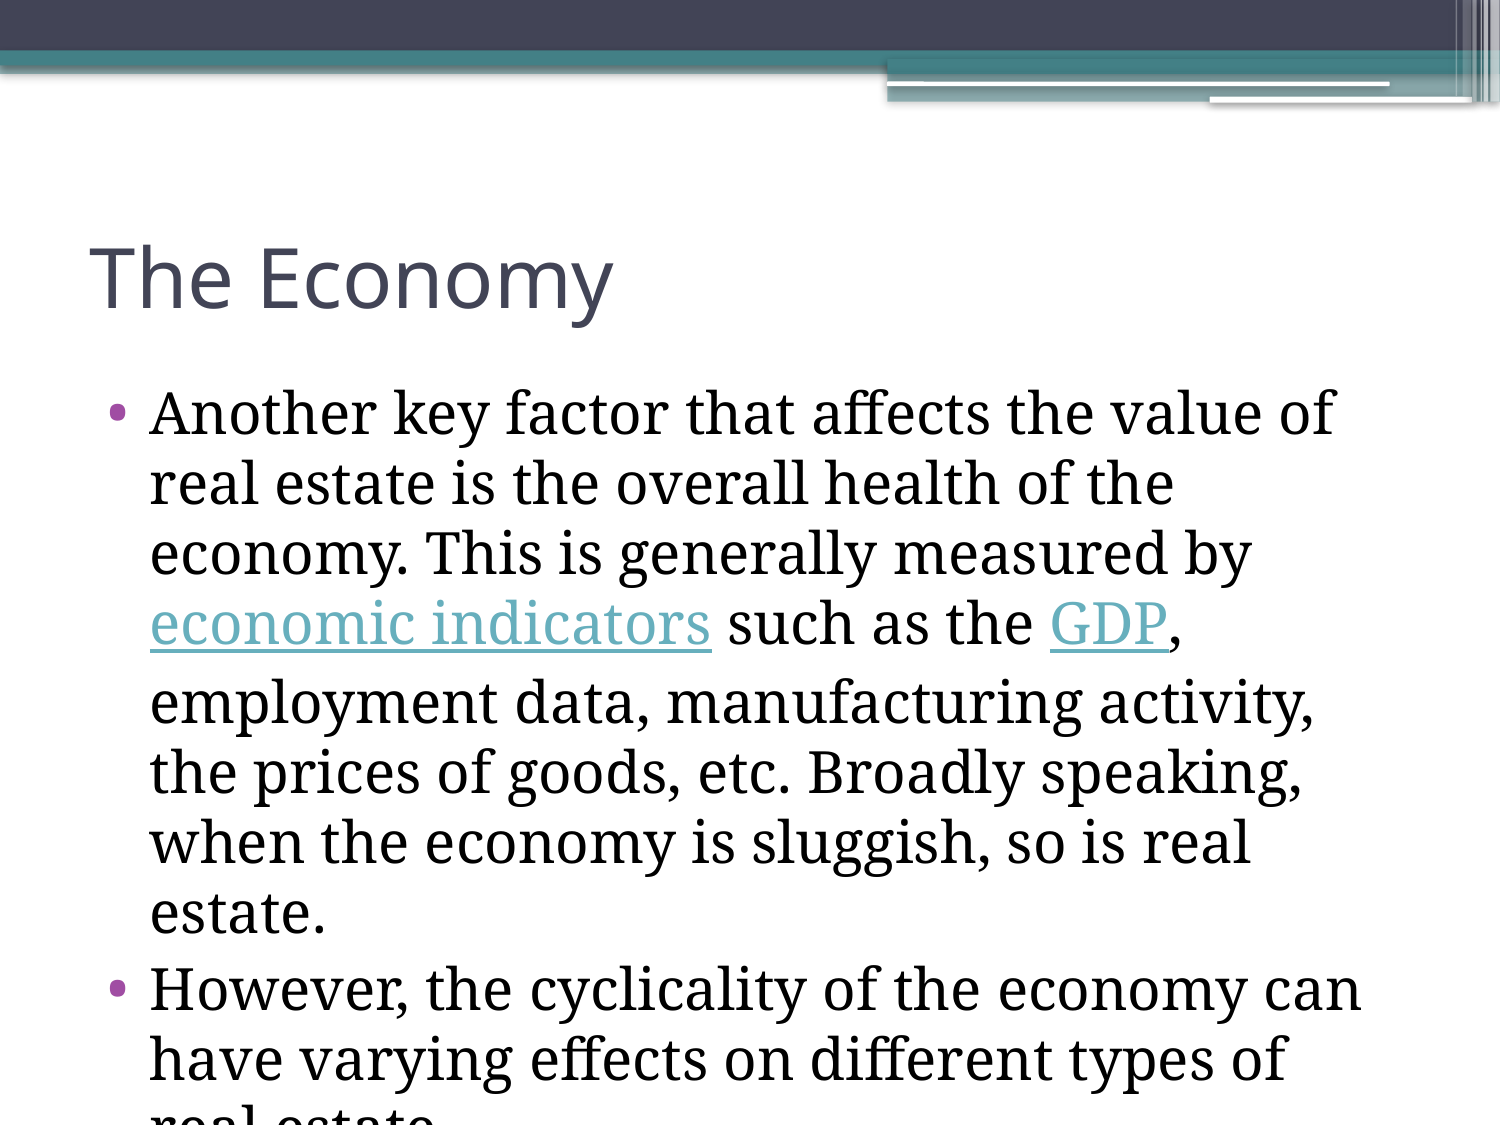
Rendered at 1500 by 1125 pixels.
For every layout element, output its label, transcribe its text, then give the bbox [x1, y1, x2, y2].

list Another key factor that affects the value of real estate is the overall health of the economy. This is generally measured by economic indicators such as the GDP, employment data, manufacturing activity, the prices of goods, etc. Broadly speaking, when the economy is sluggish, so is real estate. However, the cyclicality of the economy can have varying effects on different types of real estate. [75, 368, 1425, 1079]
title The Economy [75, 187, 1425, 363]
